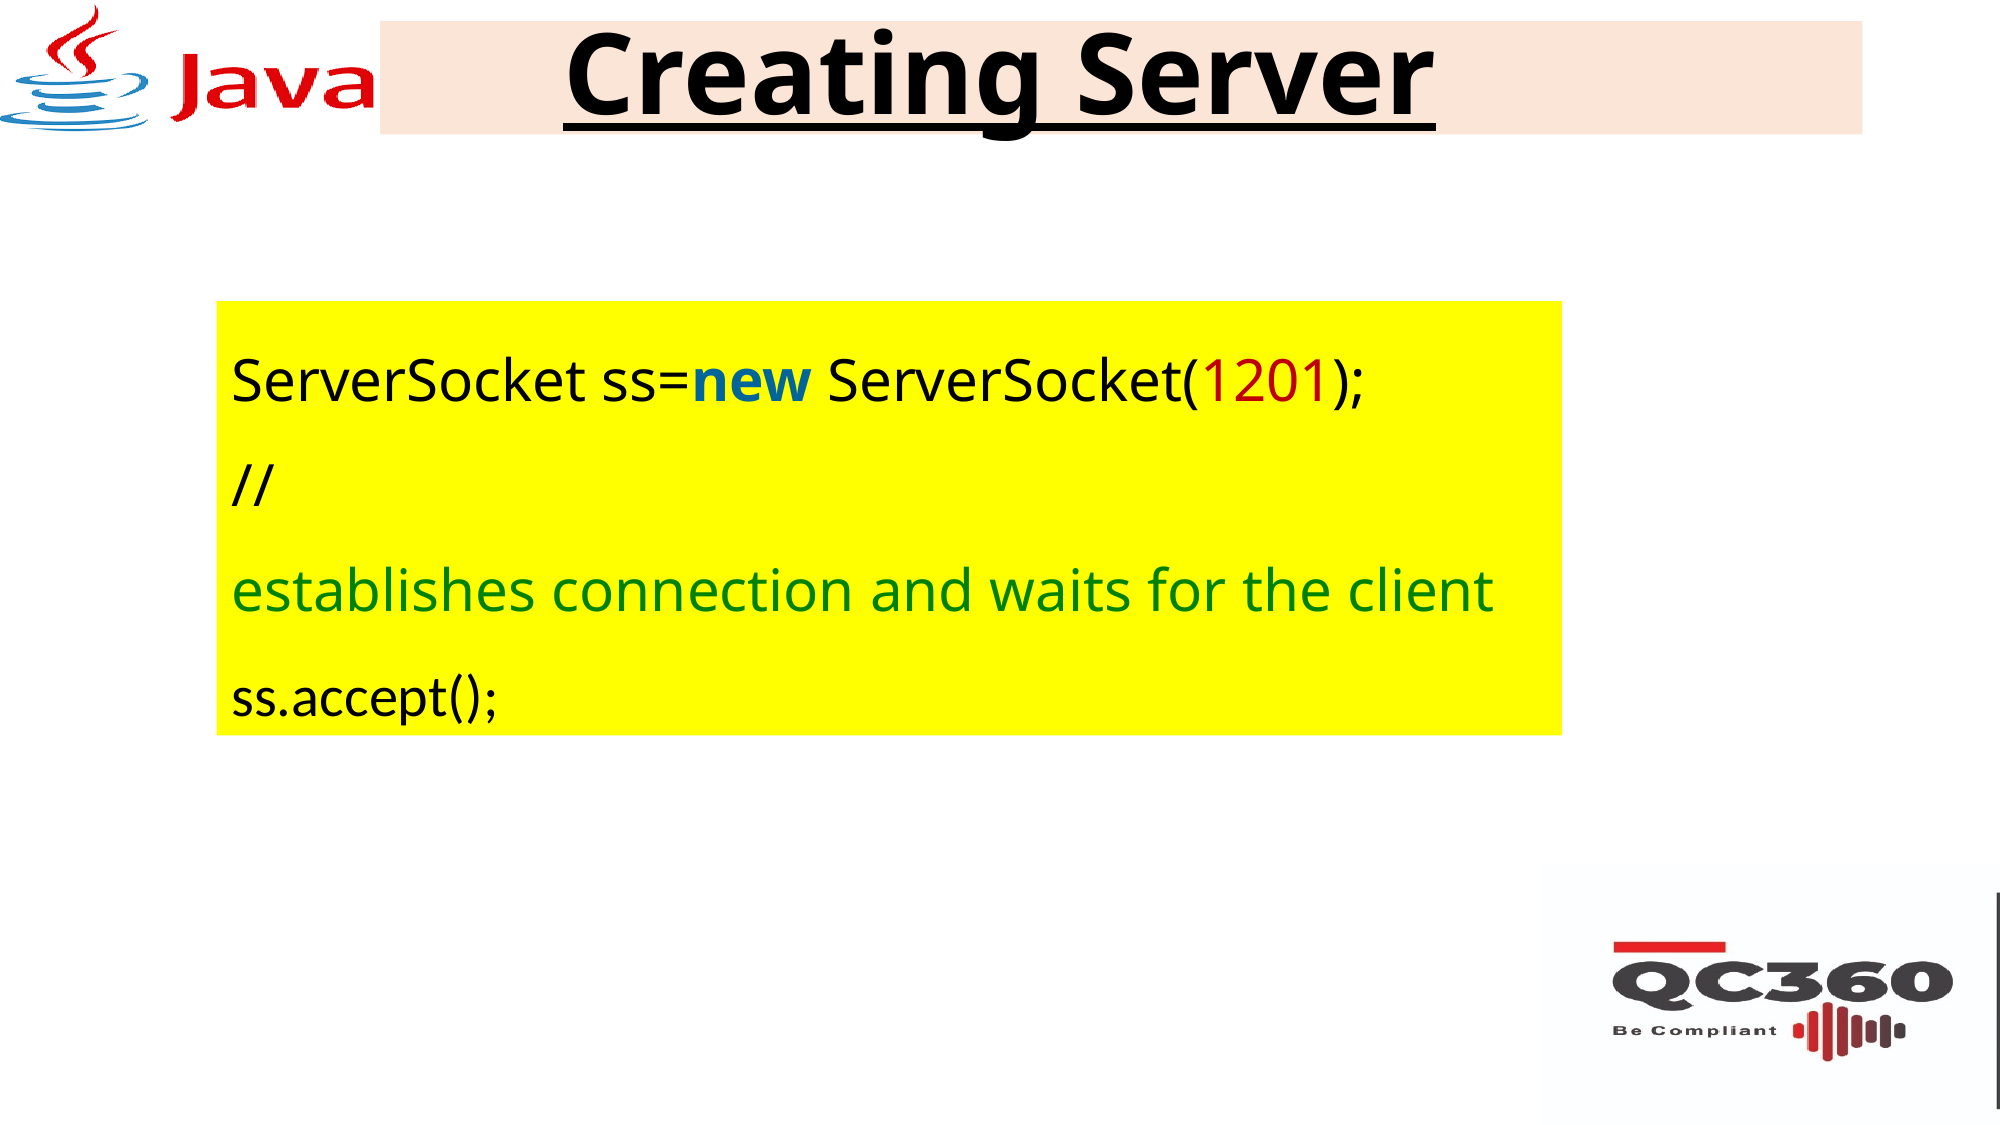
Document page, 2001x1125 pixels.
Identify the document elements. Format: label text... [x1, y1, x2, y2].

picture [0, 0, 381, 135]
title Creating Server [381, 21, 1863, 135]
picture [1541, 865, 2000, 1125]
text_box ServerSocket ss=new ServerSocket(1201); //establishes connection and waits for the client ss.accept(); [216, 301, 1562, 736]
